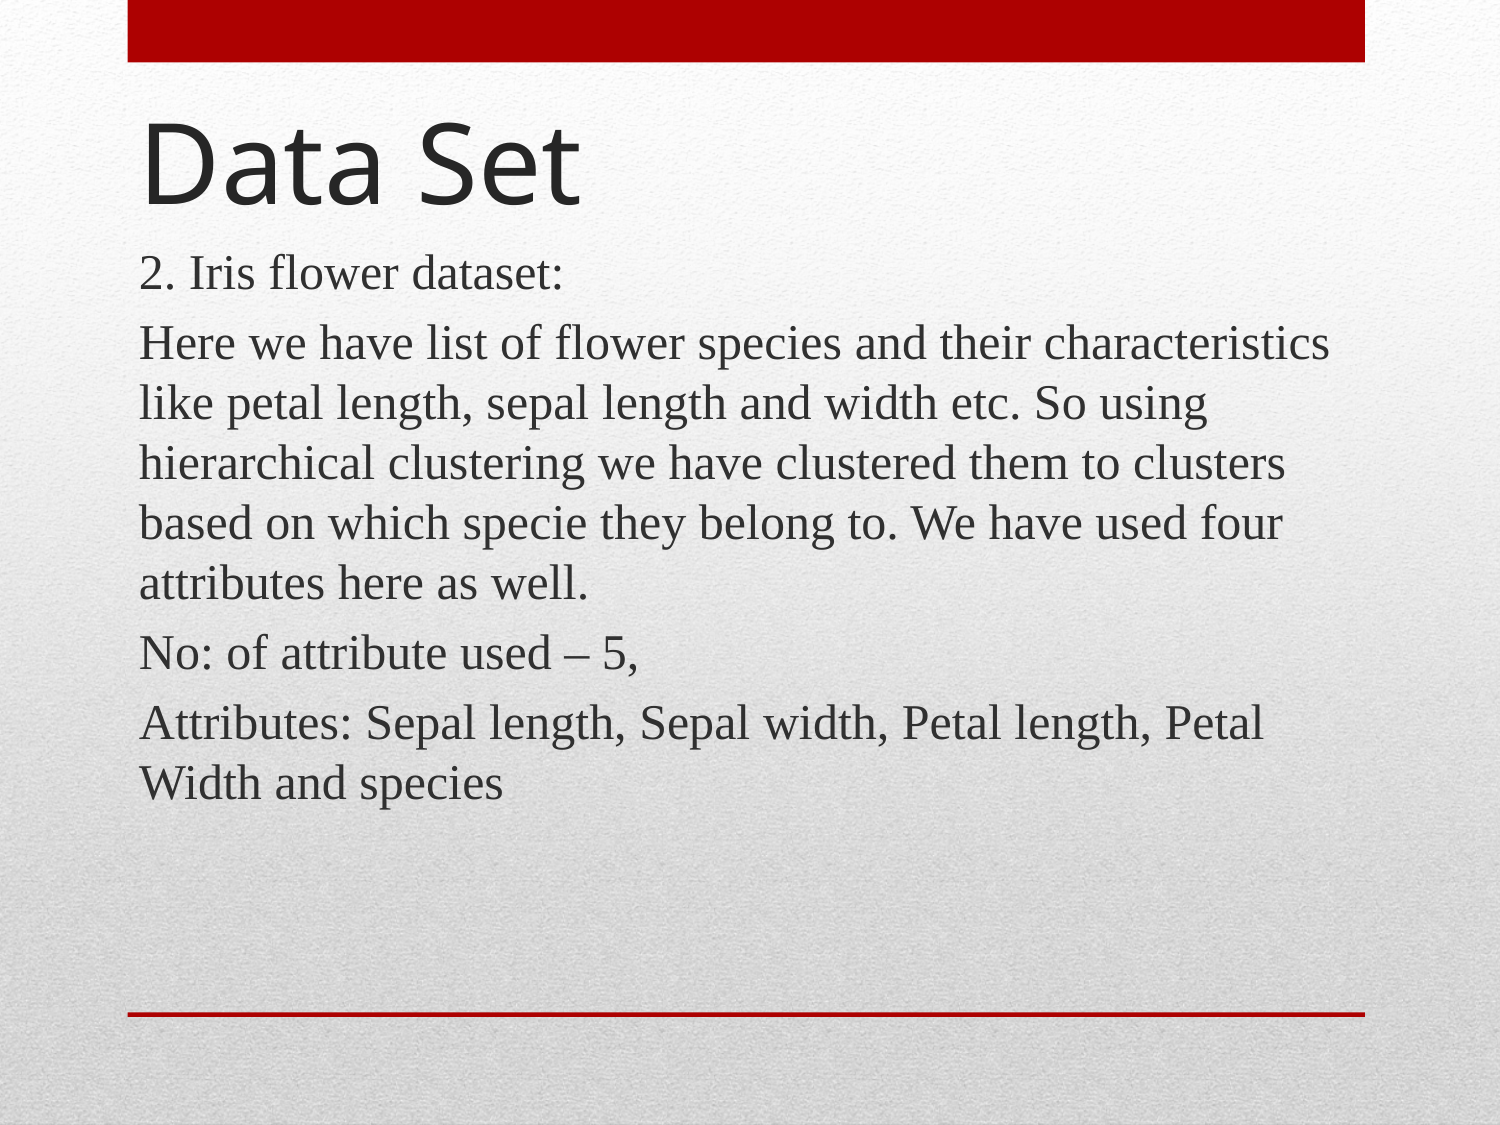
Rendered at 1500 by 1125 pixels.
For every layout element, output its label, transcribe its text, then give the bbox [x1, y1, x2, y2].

list 2. Iris flower dataset: Here we have list of flower species and their characteristics like petal length, sepal length and width etc. So using hierarchical clustering we have clustered them to clusters based on which specie they belong to. We have used four attributes here as well. No: of attribute used – 5, Attributes: Sepal length, Sepal width, Petal length, Petal Width and species [123, 255, 1362, 893]
title Data Set [123, 66, 1237, 235]
